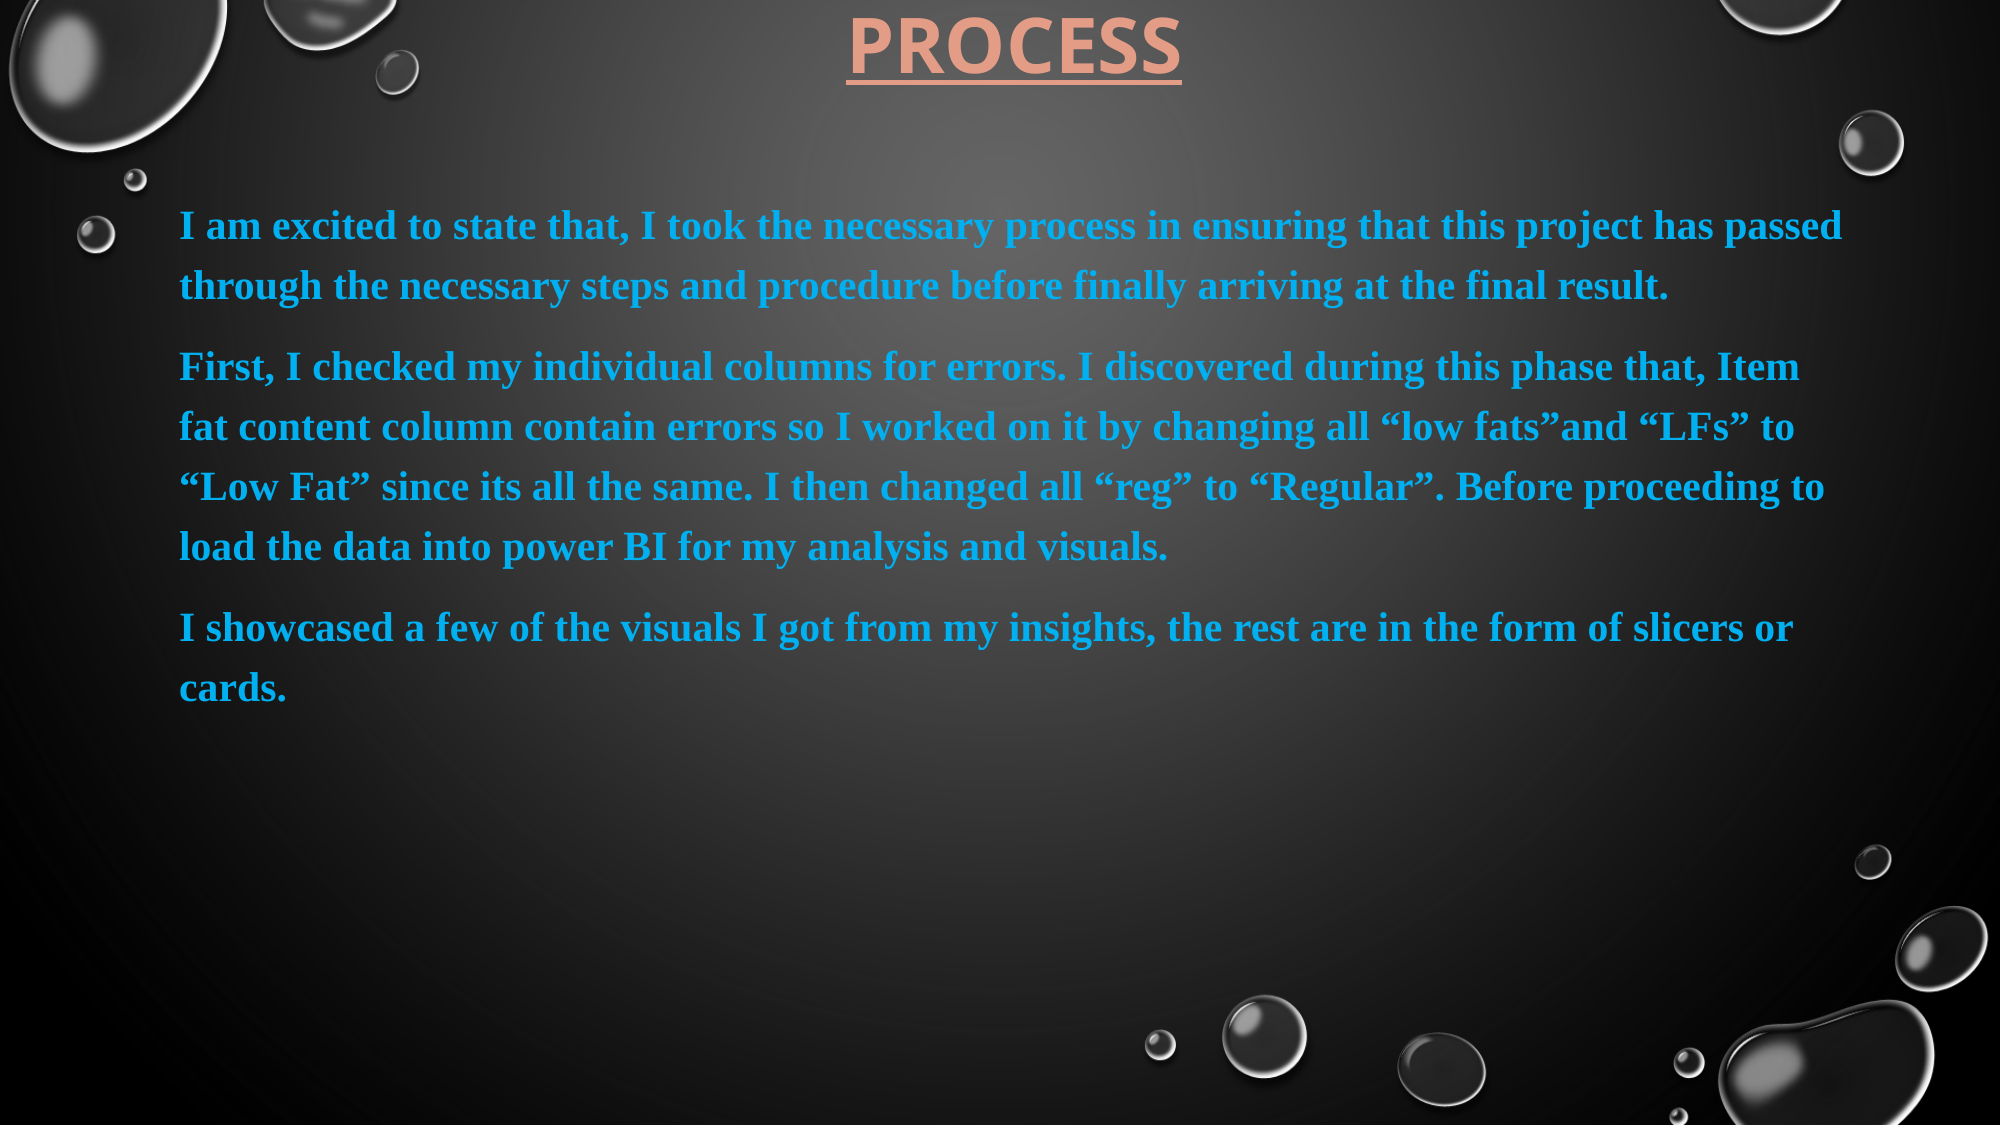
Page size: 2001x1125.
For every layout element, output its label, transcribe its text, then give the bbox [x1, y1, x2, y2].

list I am excited to state that, I took the necessary process in ensuring that this project has passed through the necessary steps and procedure before finally arriving at the final result. First, I checked my individual columns for errors. I discovered during this phase that, Item fat content column contain errors so I worked on it by changing all “low fats”and “LFs” to “Low Fat” since its all the same. I then changed all “reg” to “Regular”. Before proceeding to load the data into power BI for my analysis and visuals. I showcased a few of the visuals I got from my insights, the rest are in the form of slicers or cards. [164, 180, 1865, 743]
picture [0, 0, 2000, 1125]
title PROCESS [164, 0, 1865, 180]
